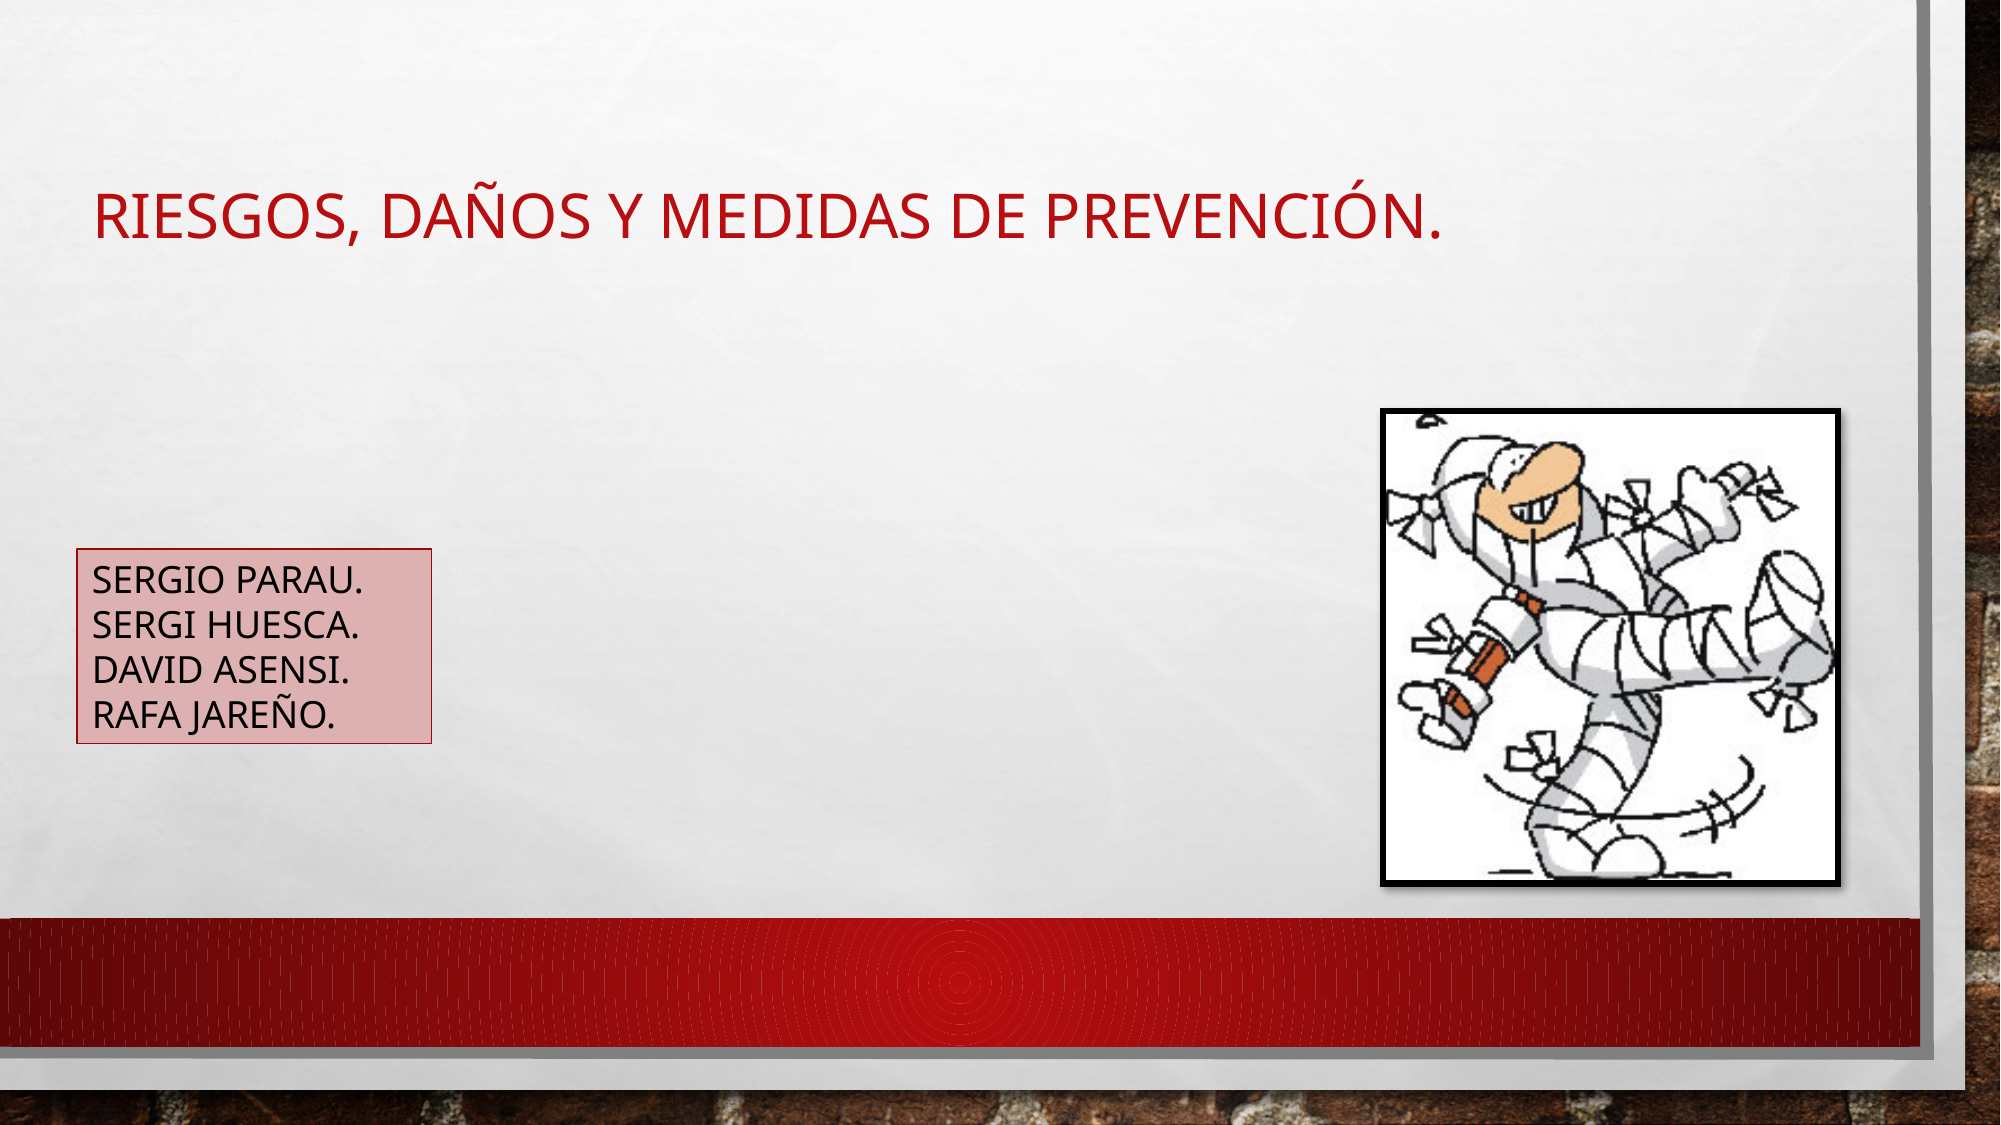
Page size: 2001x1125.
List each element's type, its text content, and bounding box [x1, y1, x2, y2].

text_box SERGIO PARAU. SERGI HUESCA. DAVID ASENSI. RAFA JAREÑO. [76, 548, 432, 744]
title RIESGOS, DAÑOS Y MEDIDAS DE PREVENCIÓN. [77, 77, 1471, 369]
picture [1385, 414, 1836, 881]
picture [0, 0, 2000, 1125]
